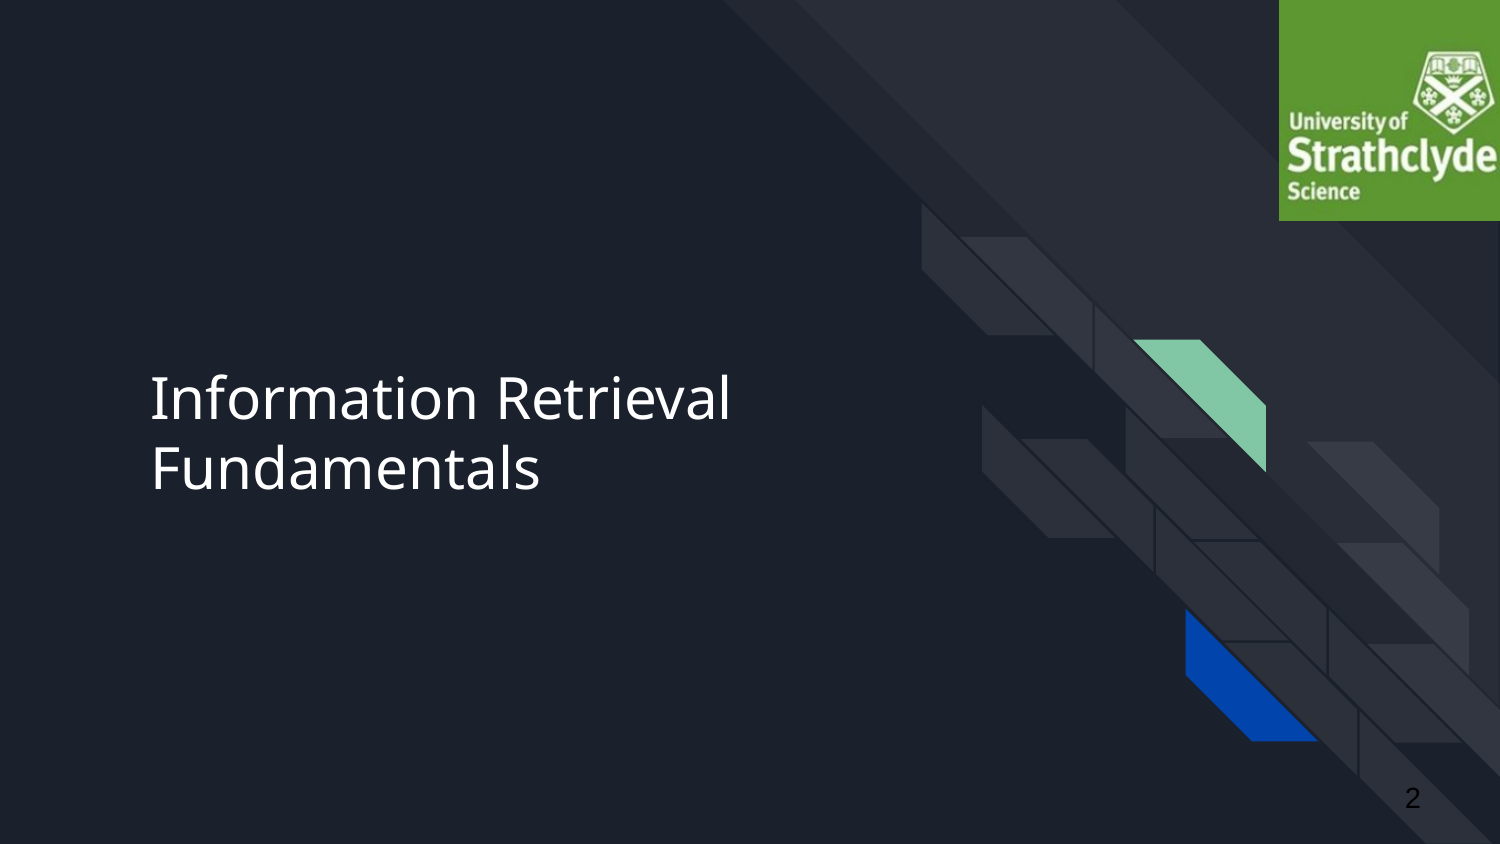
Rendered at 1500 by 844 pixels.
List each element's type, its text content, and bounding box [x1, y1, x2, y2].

title Information Retrieval Fundamentals [135, 336, 888, 526]
slide_number 2 [1389, 764, 1480, 830]
picture [1279, 0, 1500, 221]
